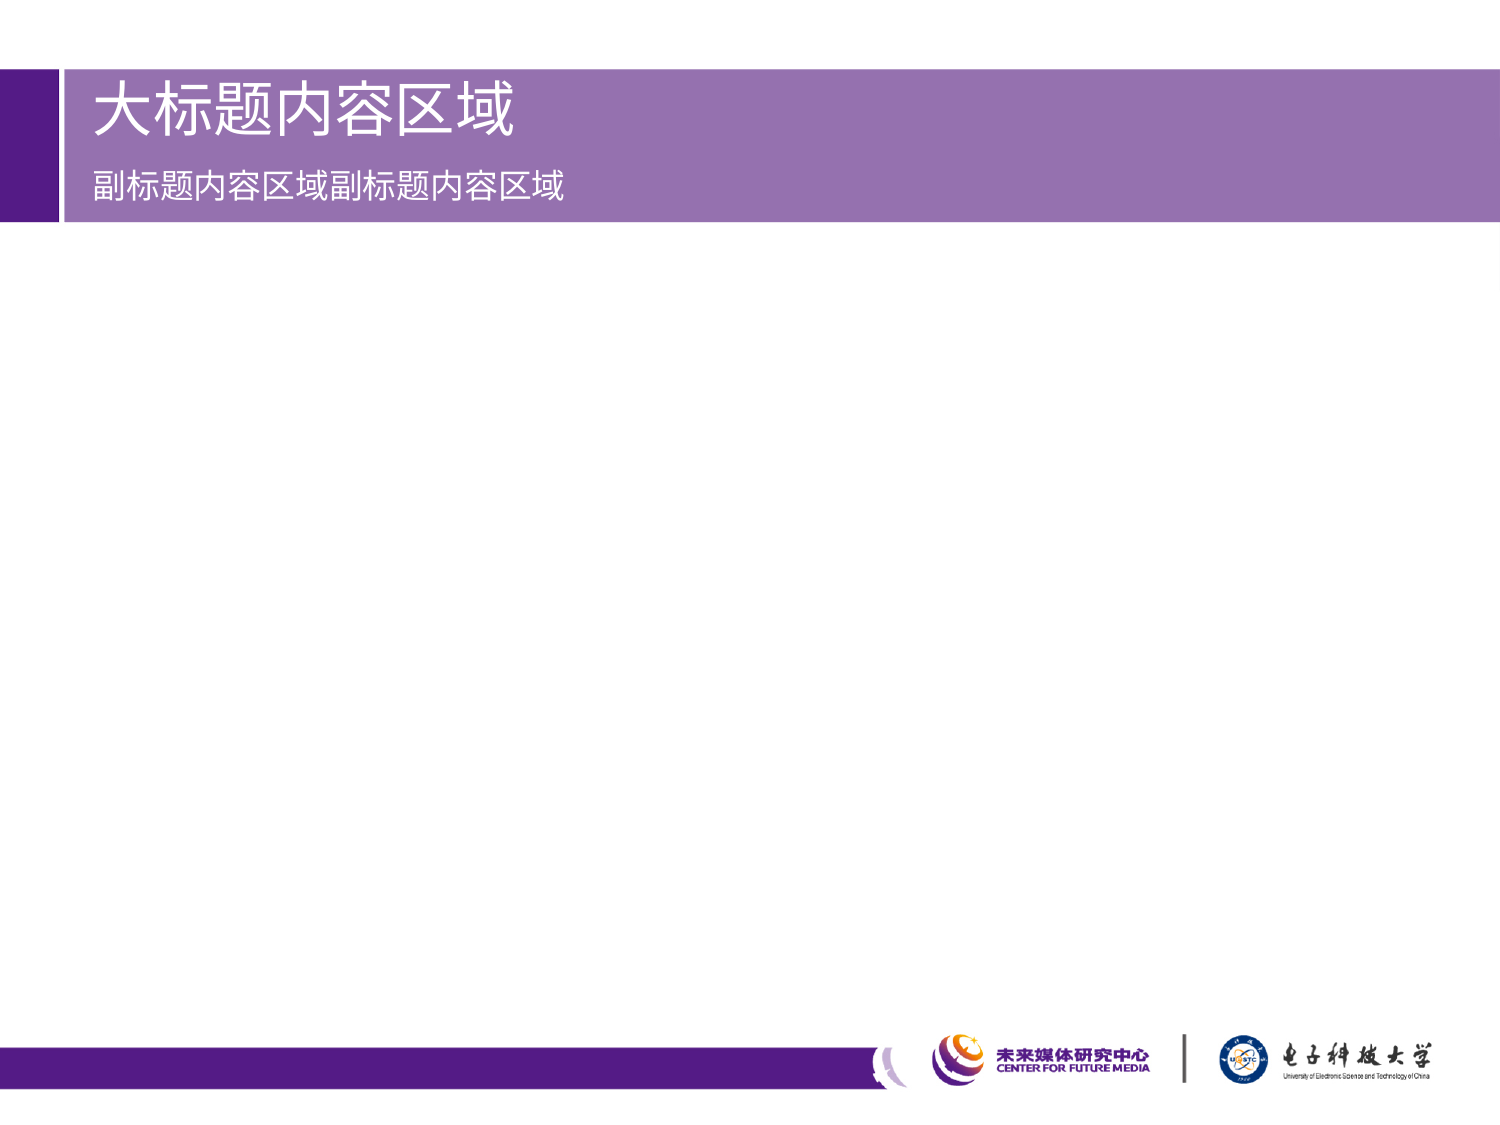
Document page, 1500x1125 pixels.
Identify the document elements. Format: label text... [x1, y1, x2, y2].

text_box 副标题内容区域副标题内容区域 [77, 157, 1050, 235]
title 大标题内容区域 [77, 67, 836, 157]
picture [0, 0, 1500, 1125]
